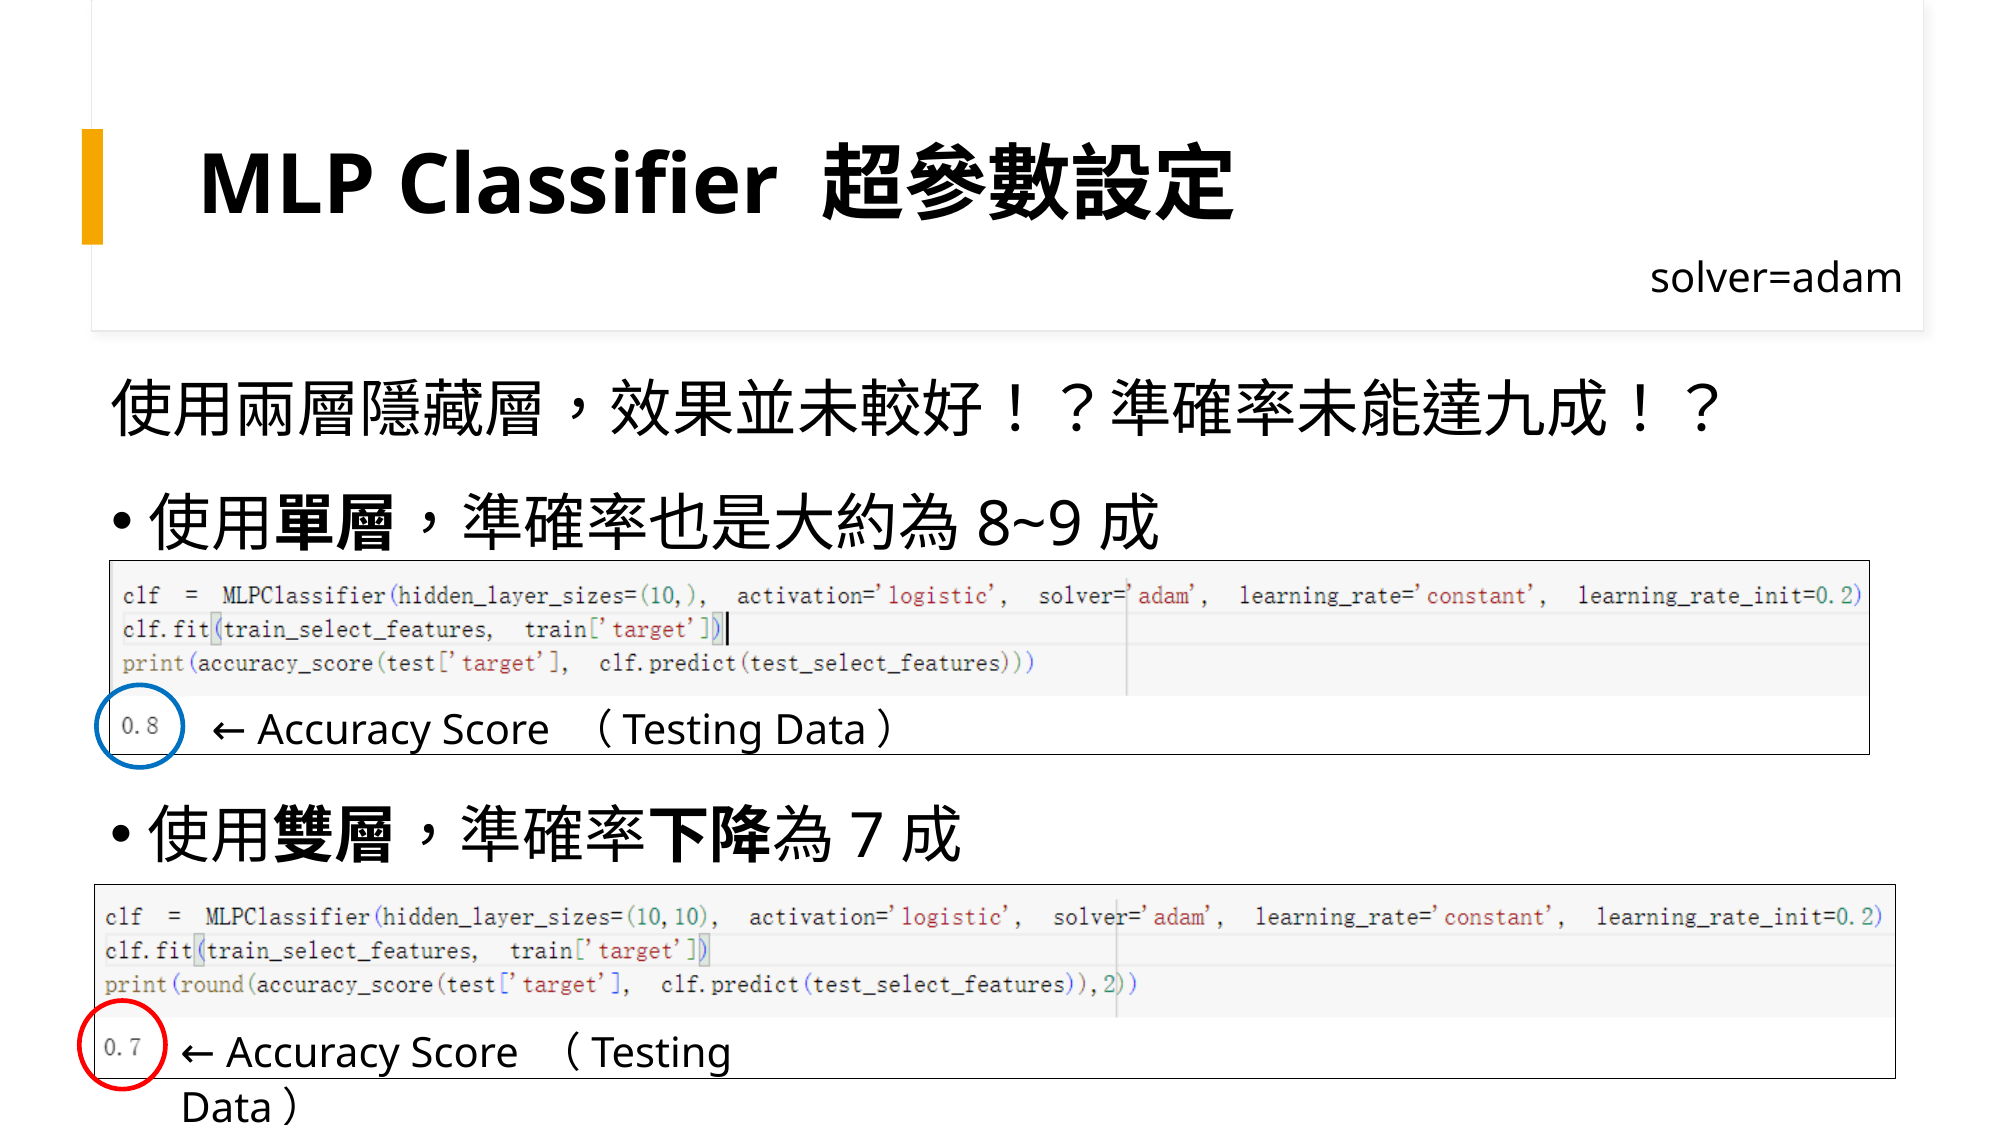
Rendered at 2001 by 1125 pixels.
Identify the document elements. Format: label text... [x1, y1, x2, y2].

text_box [95, 695, 172, 769]
list 使用兩層隱藏層，效果並未較好！？準確率未能達九成！？ [94, 339, 1919, 489]
text_box solver=adam [1605, 228, 1919, 329]
picture [94, 884, 1895, 1079]
picture [109, 560, 1870, 755]
title MLP Classifier 超參數設定 [183, 90, 1851, 284]
text_box 使用單層，準確率也是大約為8~9成 [96, 452, 1403, 561]
text_box 使用雙層，準確率下降為7成 [94, 765, 1401, 874]
text_box [78, 1010, 152, 1091]
